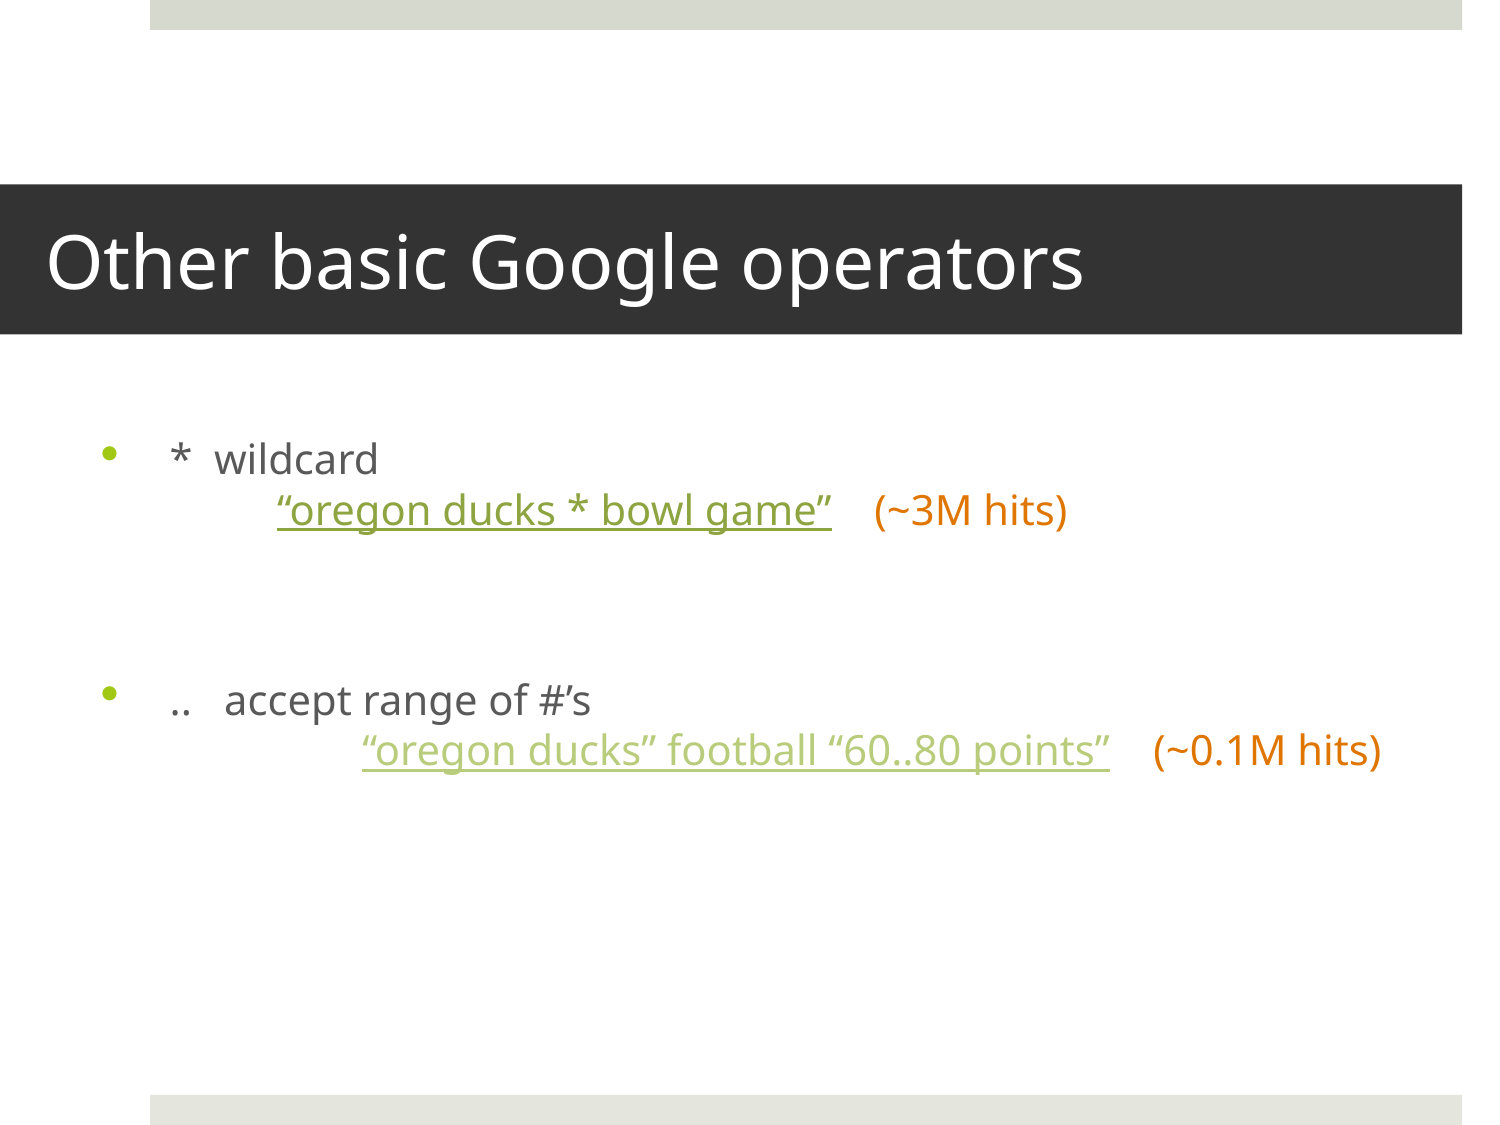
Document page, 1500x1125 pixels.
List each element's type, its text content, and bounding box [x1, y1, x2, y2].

title Other basic Google operators [0, 184, 1463, 335]
list * wildcard “oregon ducks * bowl game” (~3M hits) .. accept range of #’s “oregon ducks” football “60..80 points” (~0.1M hits) [87, 425, 1432, 1028]
